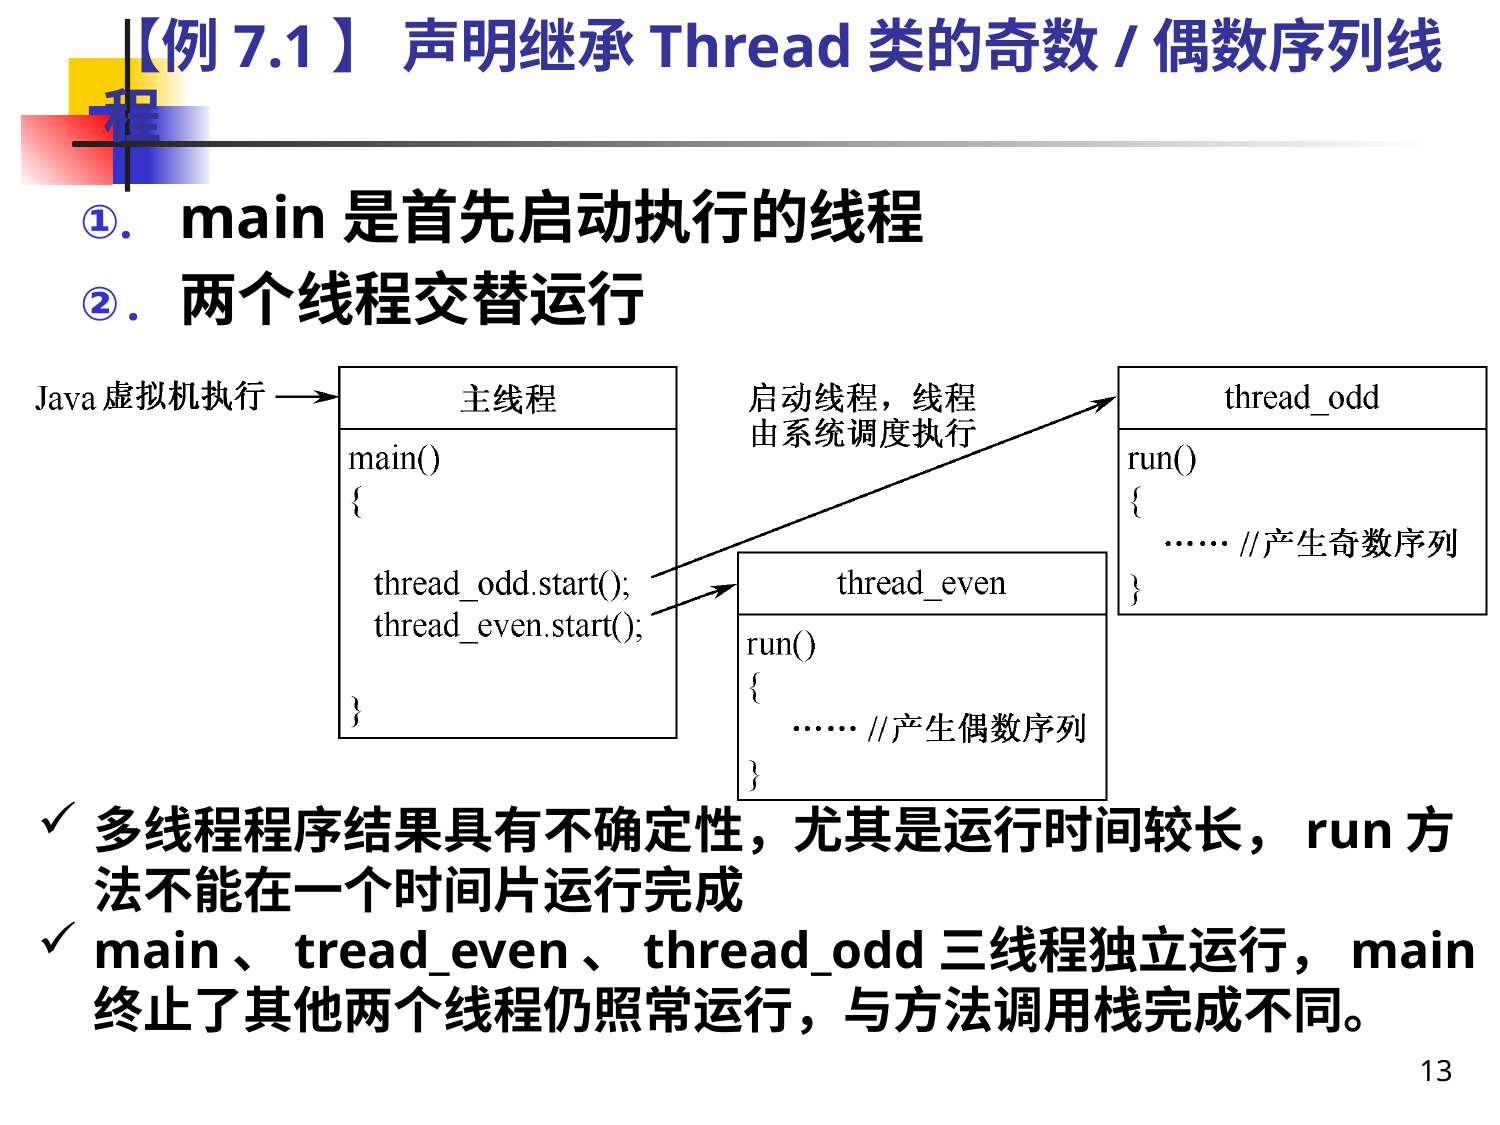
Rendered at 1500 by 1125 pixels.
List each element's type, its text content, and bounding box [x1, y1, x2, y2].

picture [21, 345, 1500, 817]
title 【例7.1】 声明继承Thread类的奇数/偶数序列线程 [88, 19, 1468, 157]
slide_number 13 [1155, 1024, 1468, 1100]
list main是首先启动执行的线程 两个线程交替运行 [64, 173, 1340, 344]
text_box 多线程程序结果具有不确定性，尤其是运行时间较长，run方法不能在一个时间片运行完成 main、tread_even、thread_odd三线程独立运行，main终止了其他两个线程仍照常运行，与方法调用栈完成不同。 [22, 824, 1500, 1047]
